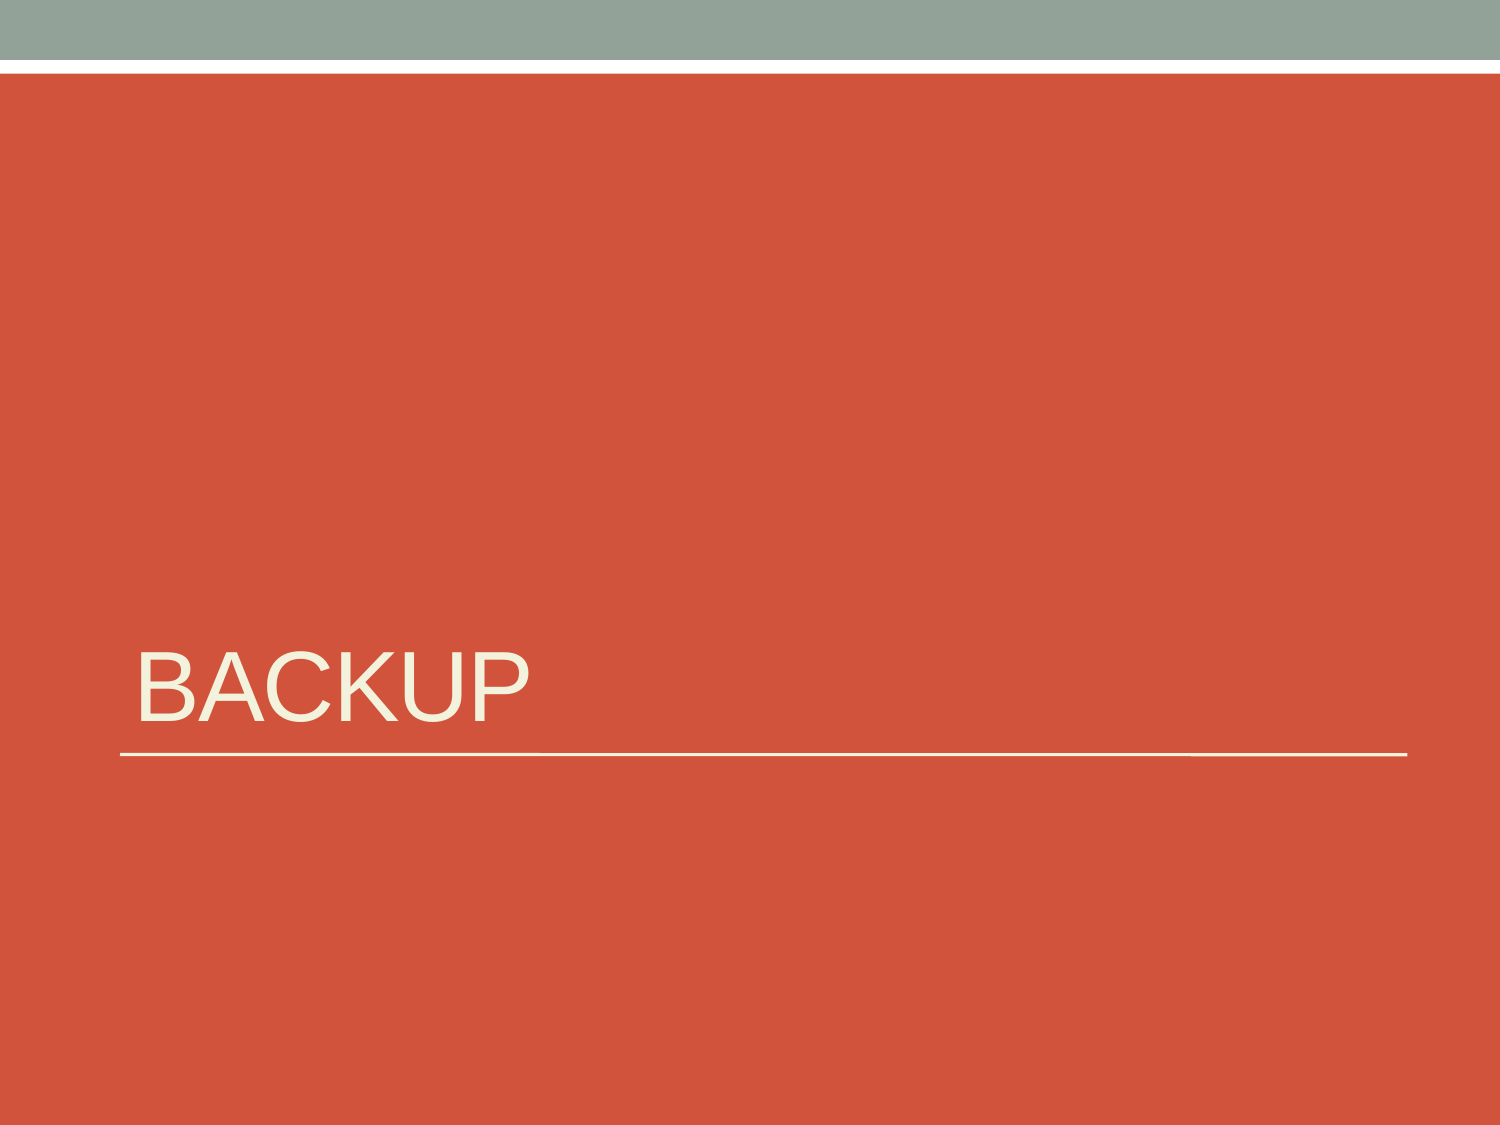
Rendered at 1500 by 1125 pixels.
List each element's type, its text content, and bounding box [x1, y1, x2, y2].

title Backup [118, 387, 1394, 749]
